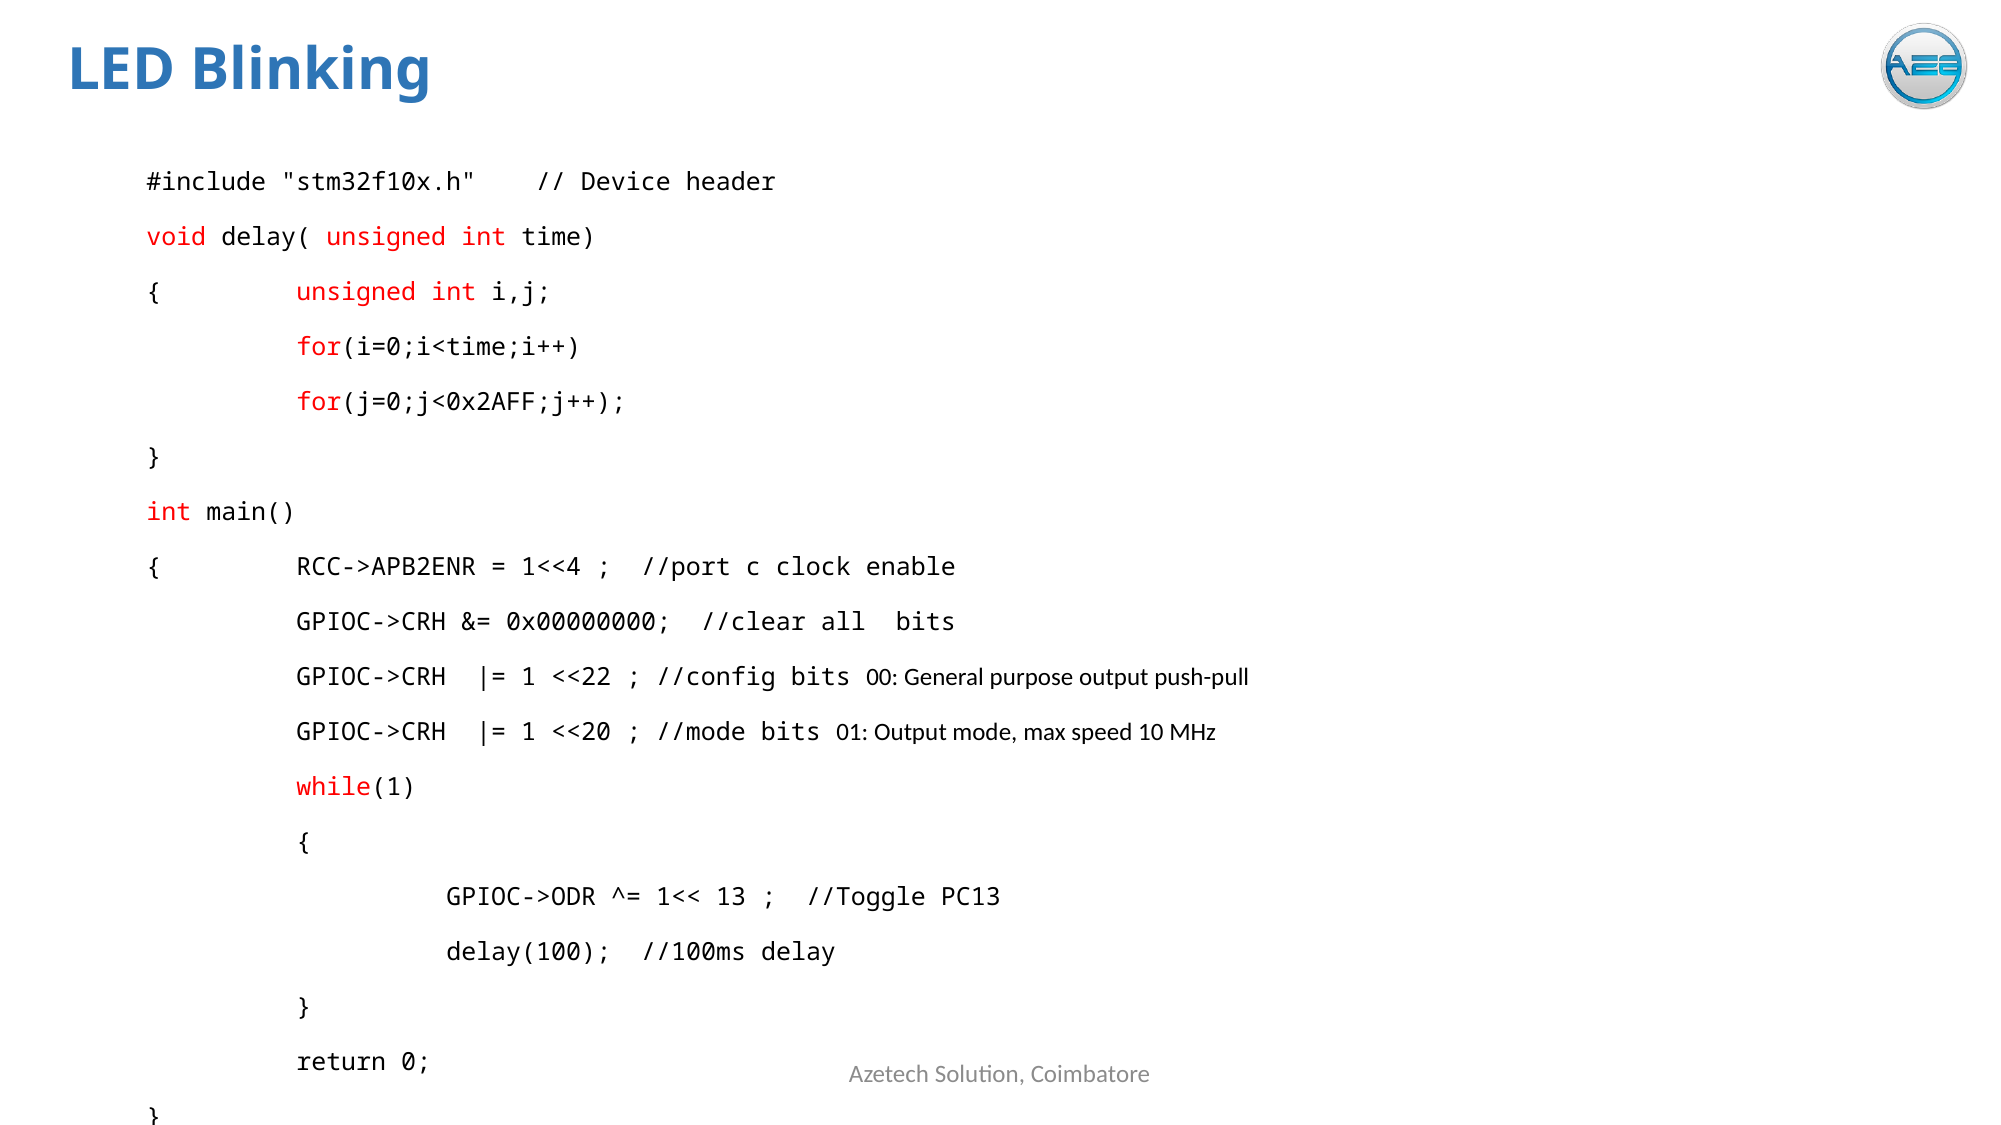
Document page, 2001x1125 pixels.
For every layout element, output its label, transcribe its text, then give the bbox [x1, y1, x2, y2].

text_box LED Blinking [52, 43, 1141, 110]
text_box #include "stm32f10x.h" // Device header void delay( unsigned int time) { unsigned int i,j; for(i=0;i<time;i++) for(j=0;j<0x2AFF;j++); } int main() { RCC->APB2ENR = 1<<4 ; //port c clock enable GPIOC->CRH &= 0x00000000; //clear all bits GPIOC->CRH |= 1 <<22 ; //config bits 00: General purpose output push-pull GPIOC->CRH |= 1 <<20 ; //mode bits 01: Output mode, max speed 10 MHz while(1) { GPIOC->ODR ^= 1<< 13 ; //Toggle PC13 delay(100); //100ms delay } return 0; } [131, 158, 1939, 1125]
picture [1879, 21, 1968, 110]
